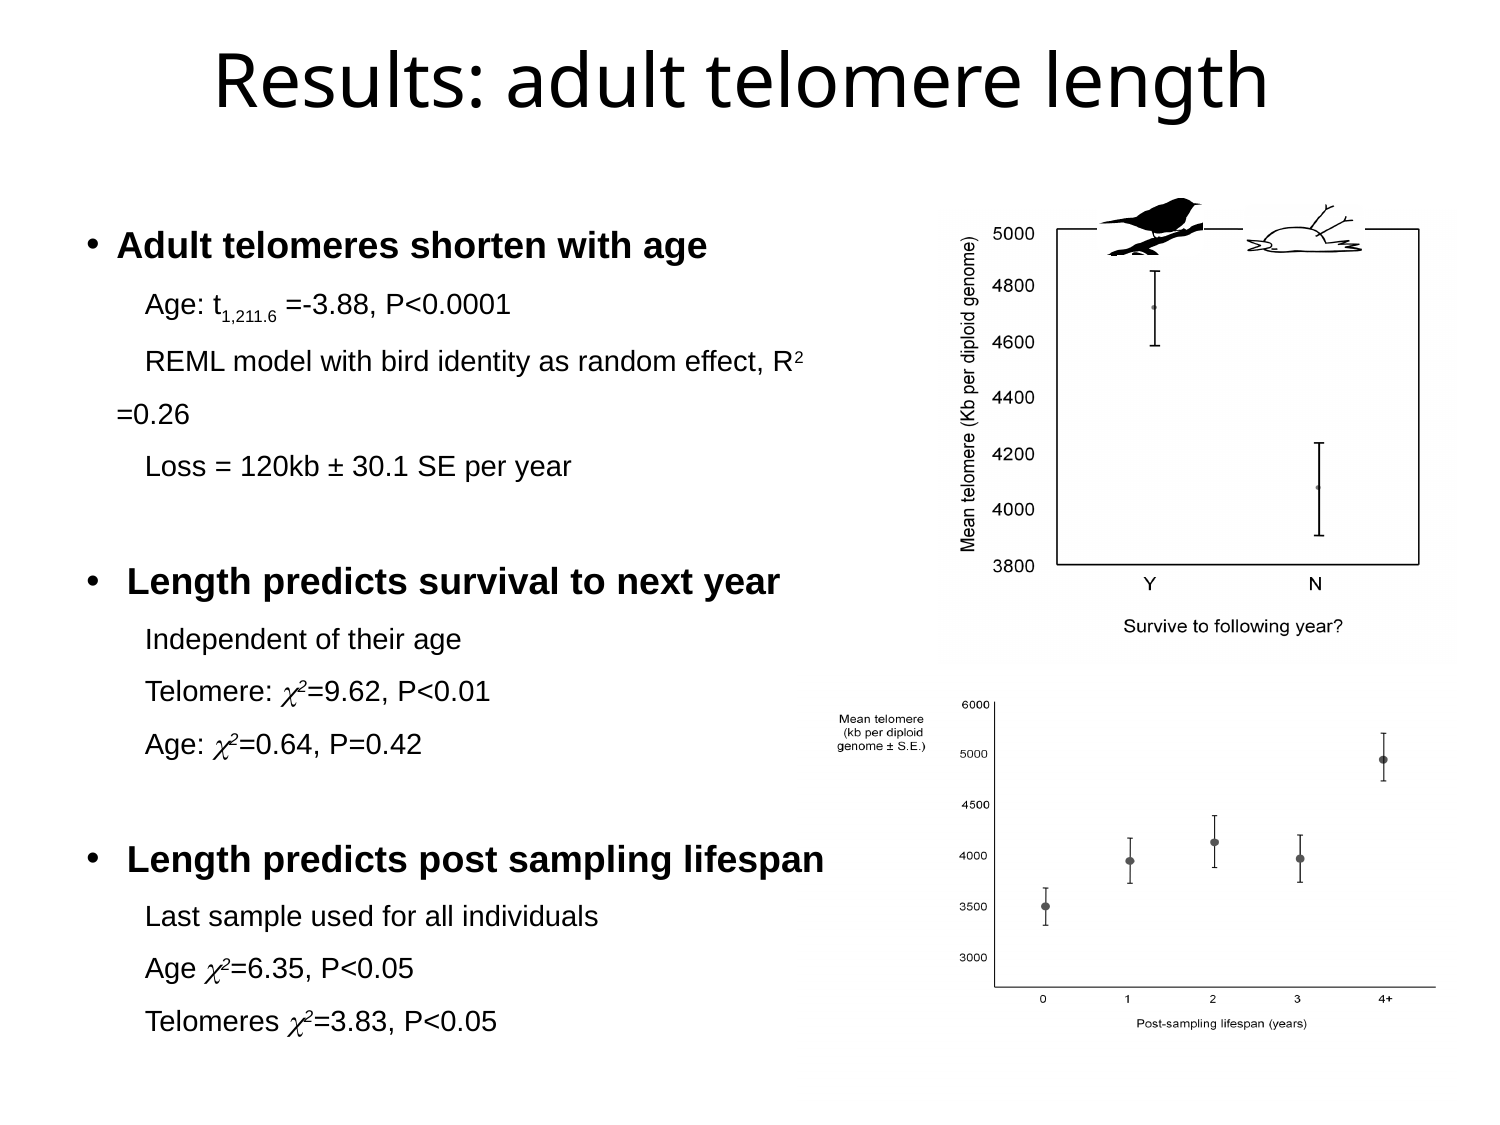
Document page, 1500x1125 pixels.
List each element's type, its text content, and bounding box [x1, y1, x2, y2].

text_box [938, 172, 1457, 664]
picture [796, 668, 1457, 1101]
title Results: adult telomere length [76, 30, 1427, 124]
text_box Adult telomeres shorten with age Age: t1,211.6 =-3.88, P<0.0001 REML model with bird identity as random effect, R2 =0.26 Loss = 120kb ± 30.1 SE per year Length predicts survival to next year Independent of their age Telomere: 2=9.62, P<0.01 Age: 2=0.64, P=0.42 Length predicts post sampling lifespan Last sample used for all individuals Age 2=6.35, P<0.05 Telomeres 2=3.83, P<0.05 [71, 190, 841, 993]
